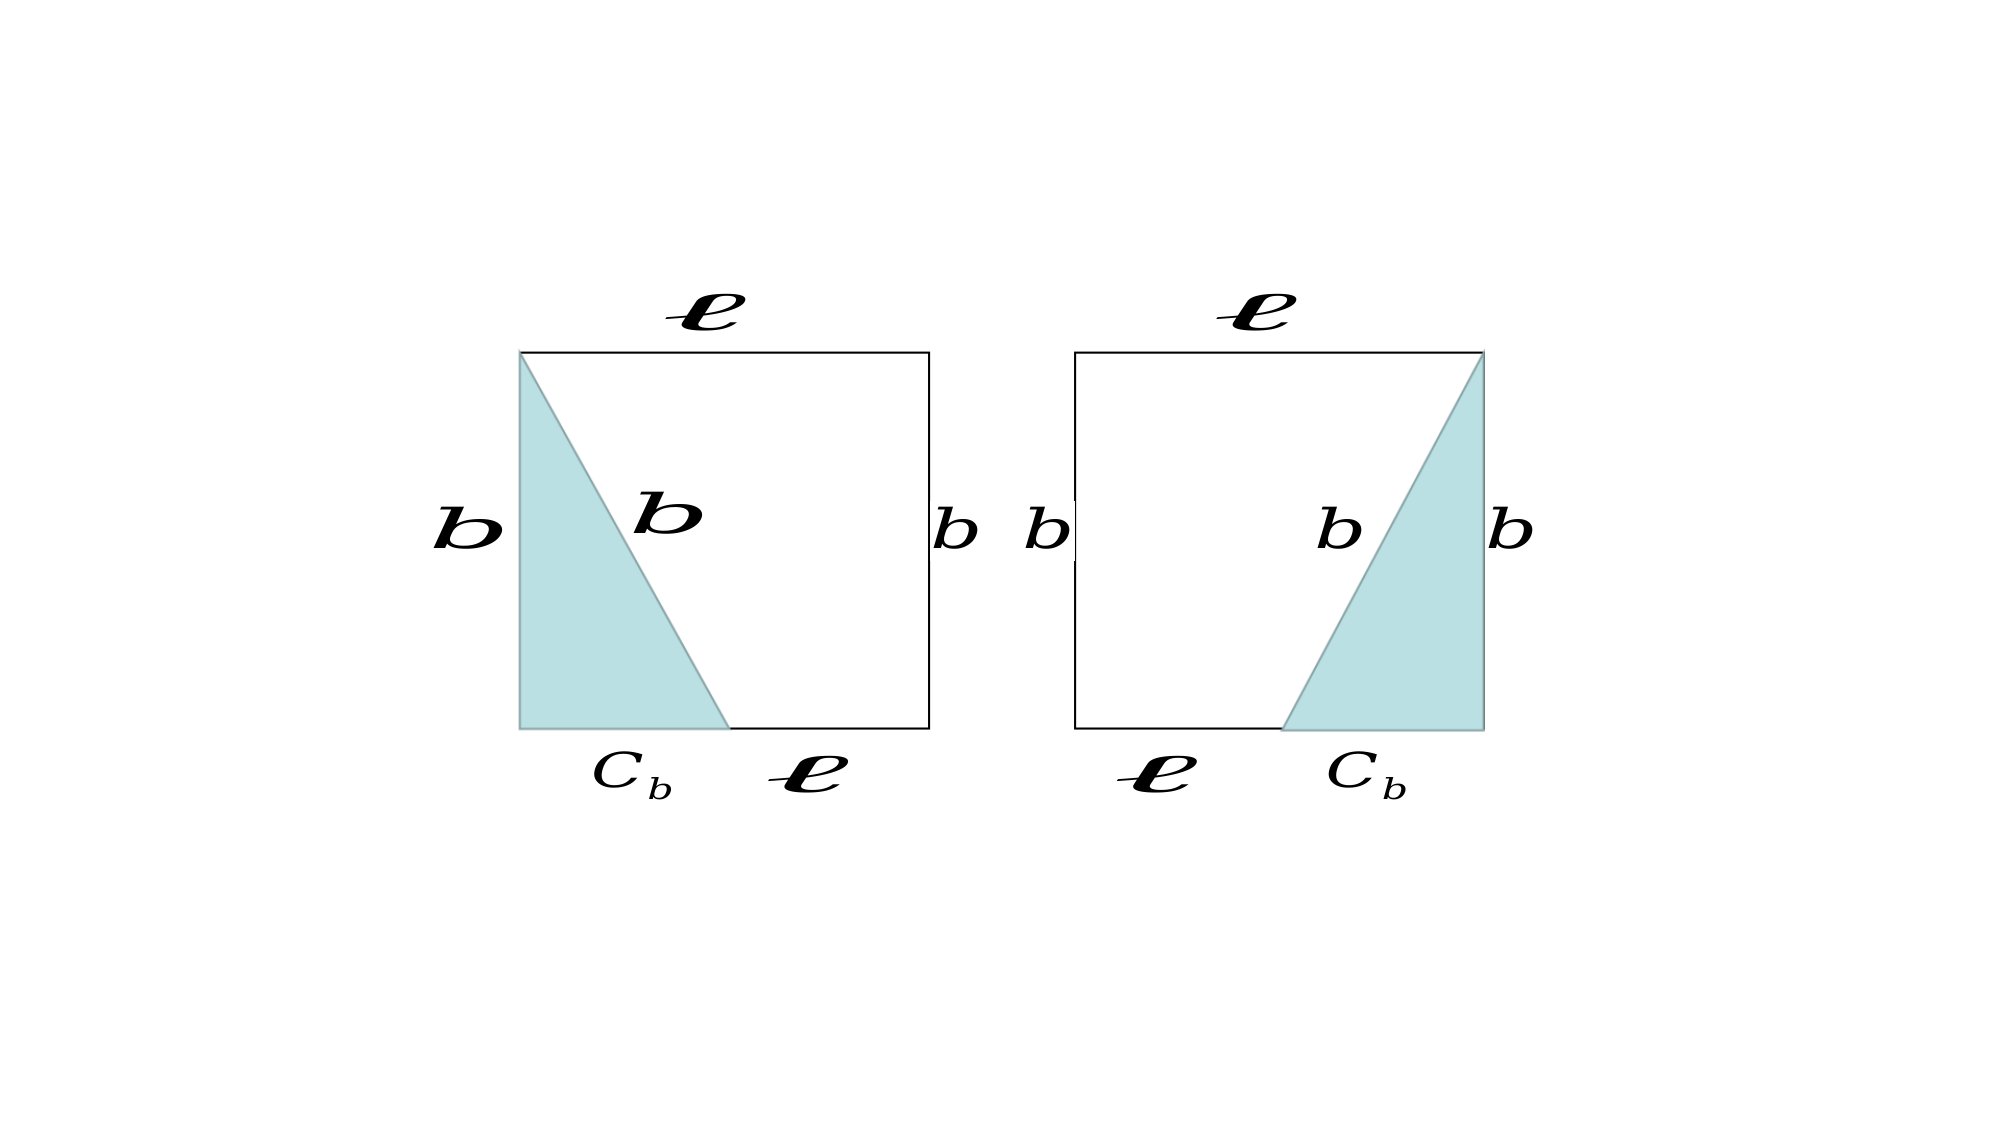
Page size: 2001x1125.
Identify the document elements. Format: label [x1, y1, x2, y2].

picture [466, 266, 1534, 857]
